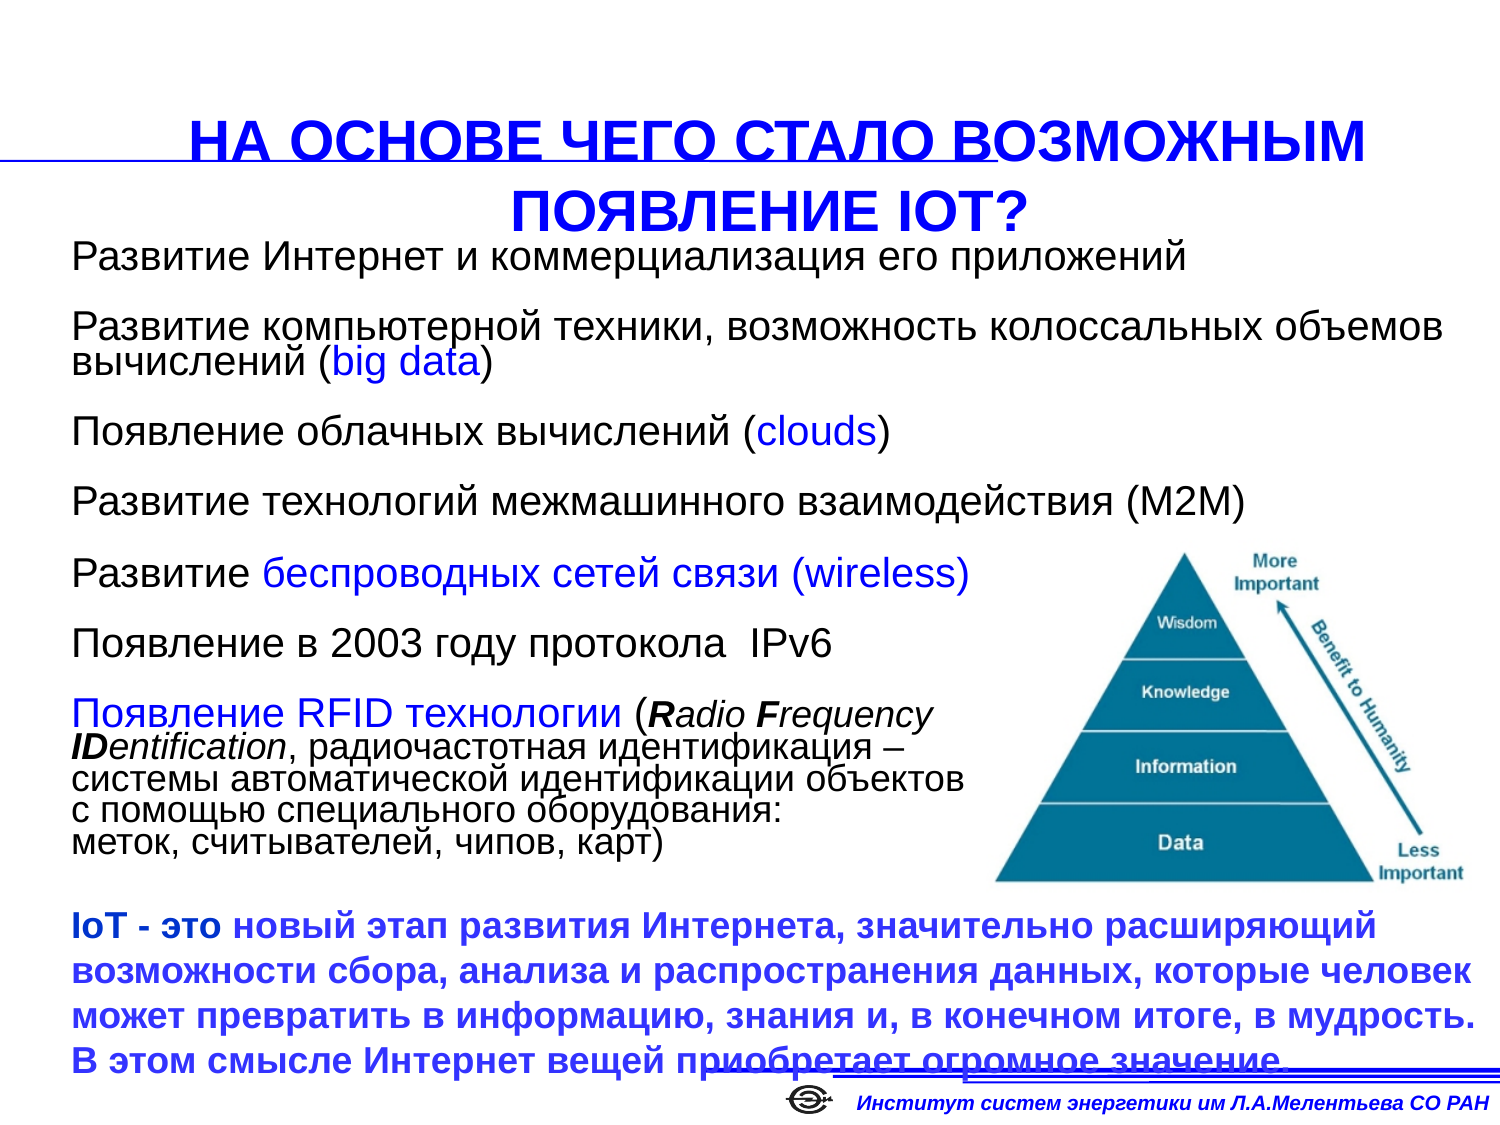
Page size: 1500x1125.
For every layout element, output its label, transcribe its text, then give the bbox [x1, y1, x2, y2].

text_box НА ОСНОВЕ ЧЕГО СТАЛО ВОЗМОЖНЫМ ПОЯВЛЕНИЕ IOT? Развитие Интернет и коммерциализация его приложений Развитие компьютерной техники, возможность колоссальных объемов вычислений (big data) Появление облачных вычислений (clouds) Развитие технологий межмашинного взаимодействия (М2М) Развитие беспроводных сетей связи (wireless) Появление в 2003 году протокола IPv6 Появление RFID технологии (Radio Frequency IDentification, радиочастотная идентификация – системы автоматической идентификации объектов с помощью специального оборудования: меток, считывателей, чипов, карт) IoT - это новый этап развития Интернета, значительно расширяющий возможности сбора, анализа и распространения данных, которые человек может превратить в информацию, знания и, в конечном итоге, в мудрость. В этом смысле Интернет вещей приобретает огромное значение. [56, 95, 1500, 1088]
picture [985, 538, 1472, 895]
